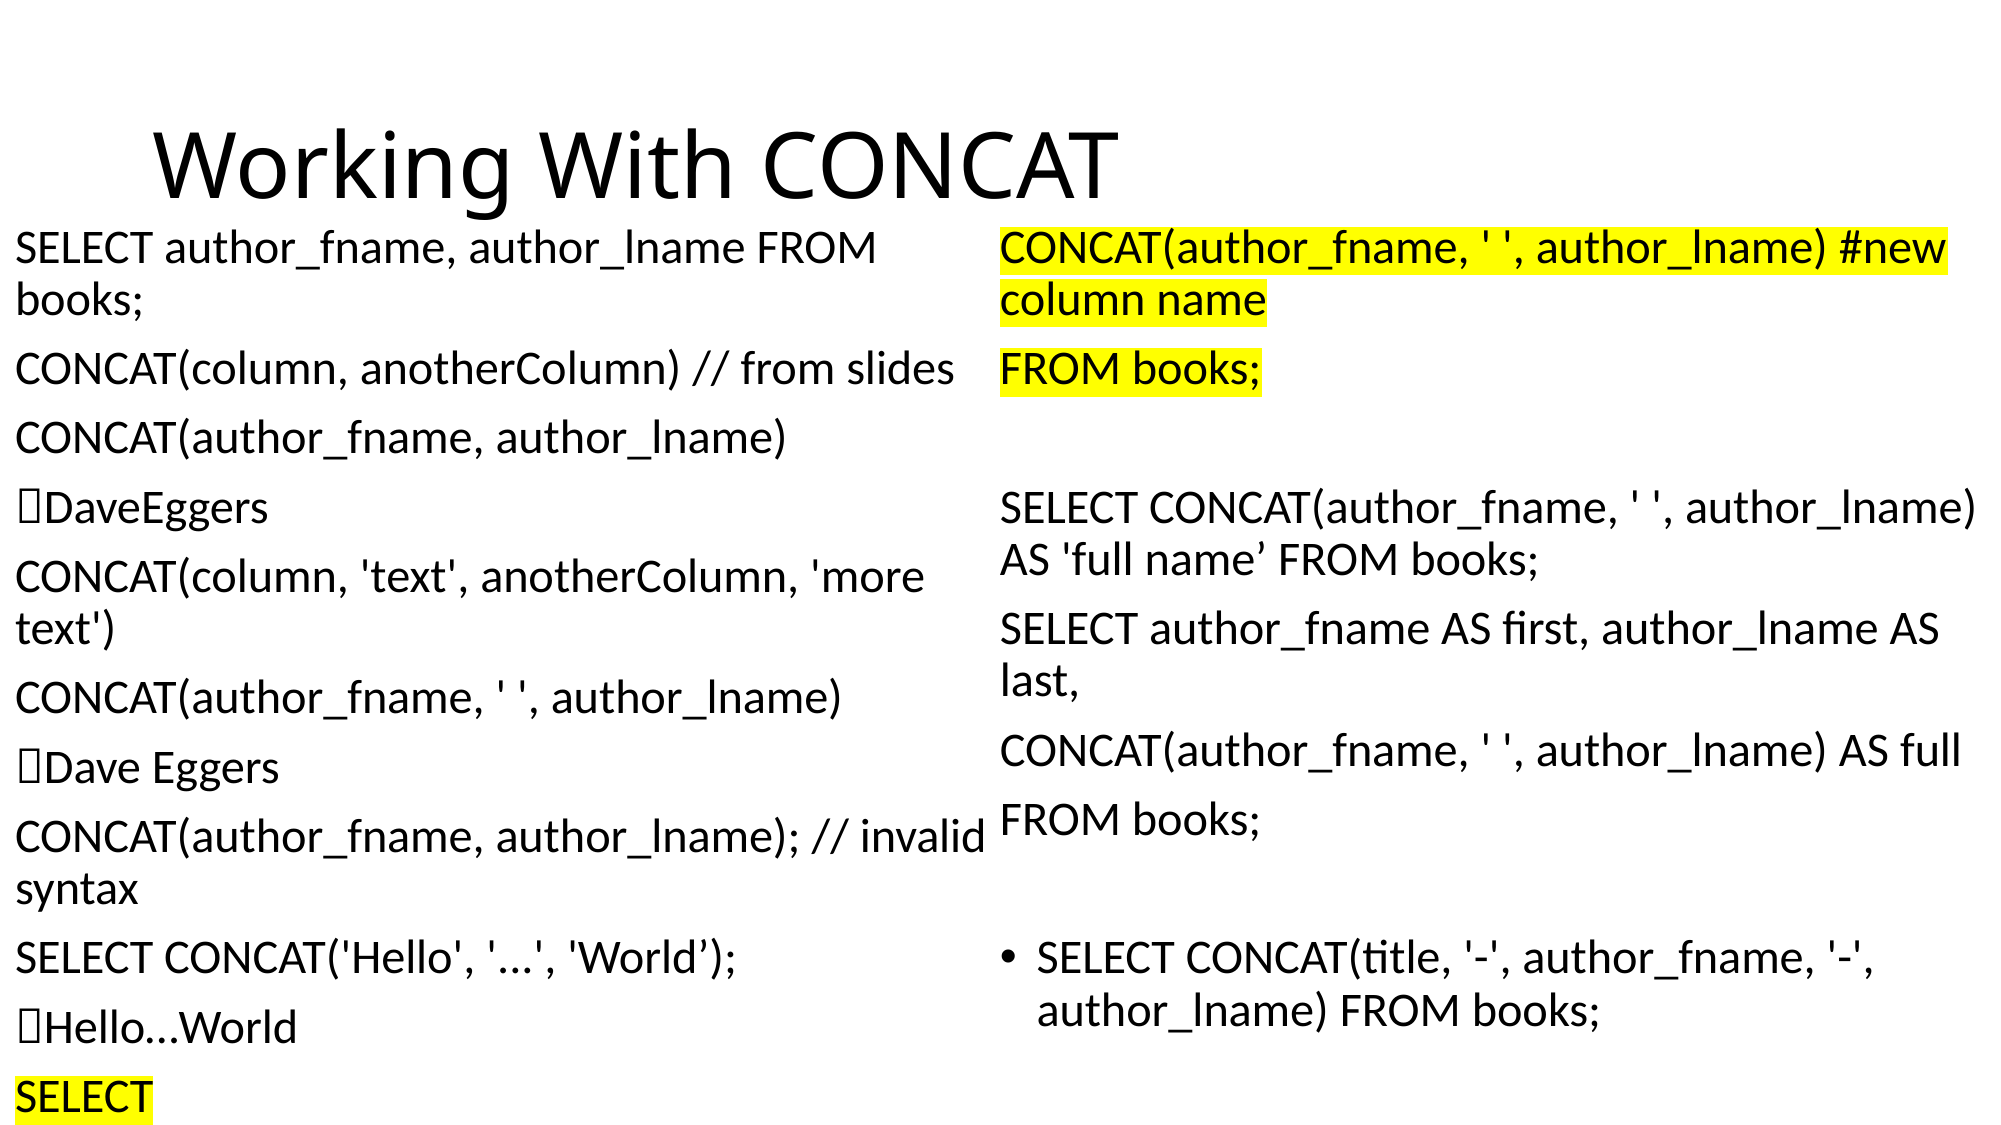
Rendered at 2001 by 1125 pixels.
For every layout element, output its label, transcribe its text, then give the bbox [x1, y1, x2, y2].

title Working With CONCAT [137, 59, 1863, 213]
list SELECT author_fname, author_lname FROM books; CONCAT(column, anotherColumn) // from slides CONCAT(author_fname, author_lname) DaveEggers CONCAT(column, 'text', anotherColumn, 'more text') CONCAT(author_fname, ' ', author_lname) Dave Eggers CONCAT(author_fname, author_lname); // invalid syntax SELECT CONCAT('Hello', '...', 'World’); Hello…World SELECT CONCAT(author_fname, ' ', author_lname) #new column name FROM books; SELECT CONCAT(author_fname, ' ', author_lname) AS 'full name’ FROM books; SELECT author_fname AS first, author_lname AS last, CONCAT(author_fname, ' ', author_lname) AS full FROM books; SELECT CONCAT(title, '-', author_fname, '-', author_lname) FROM books; [0, 213, 2000, 1125]
